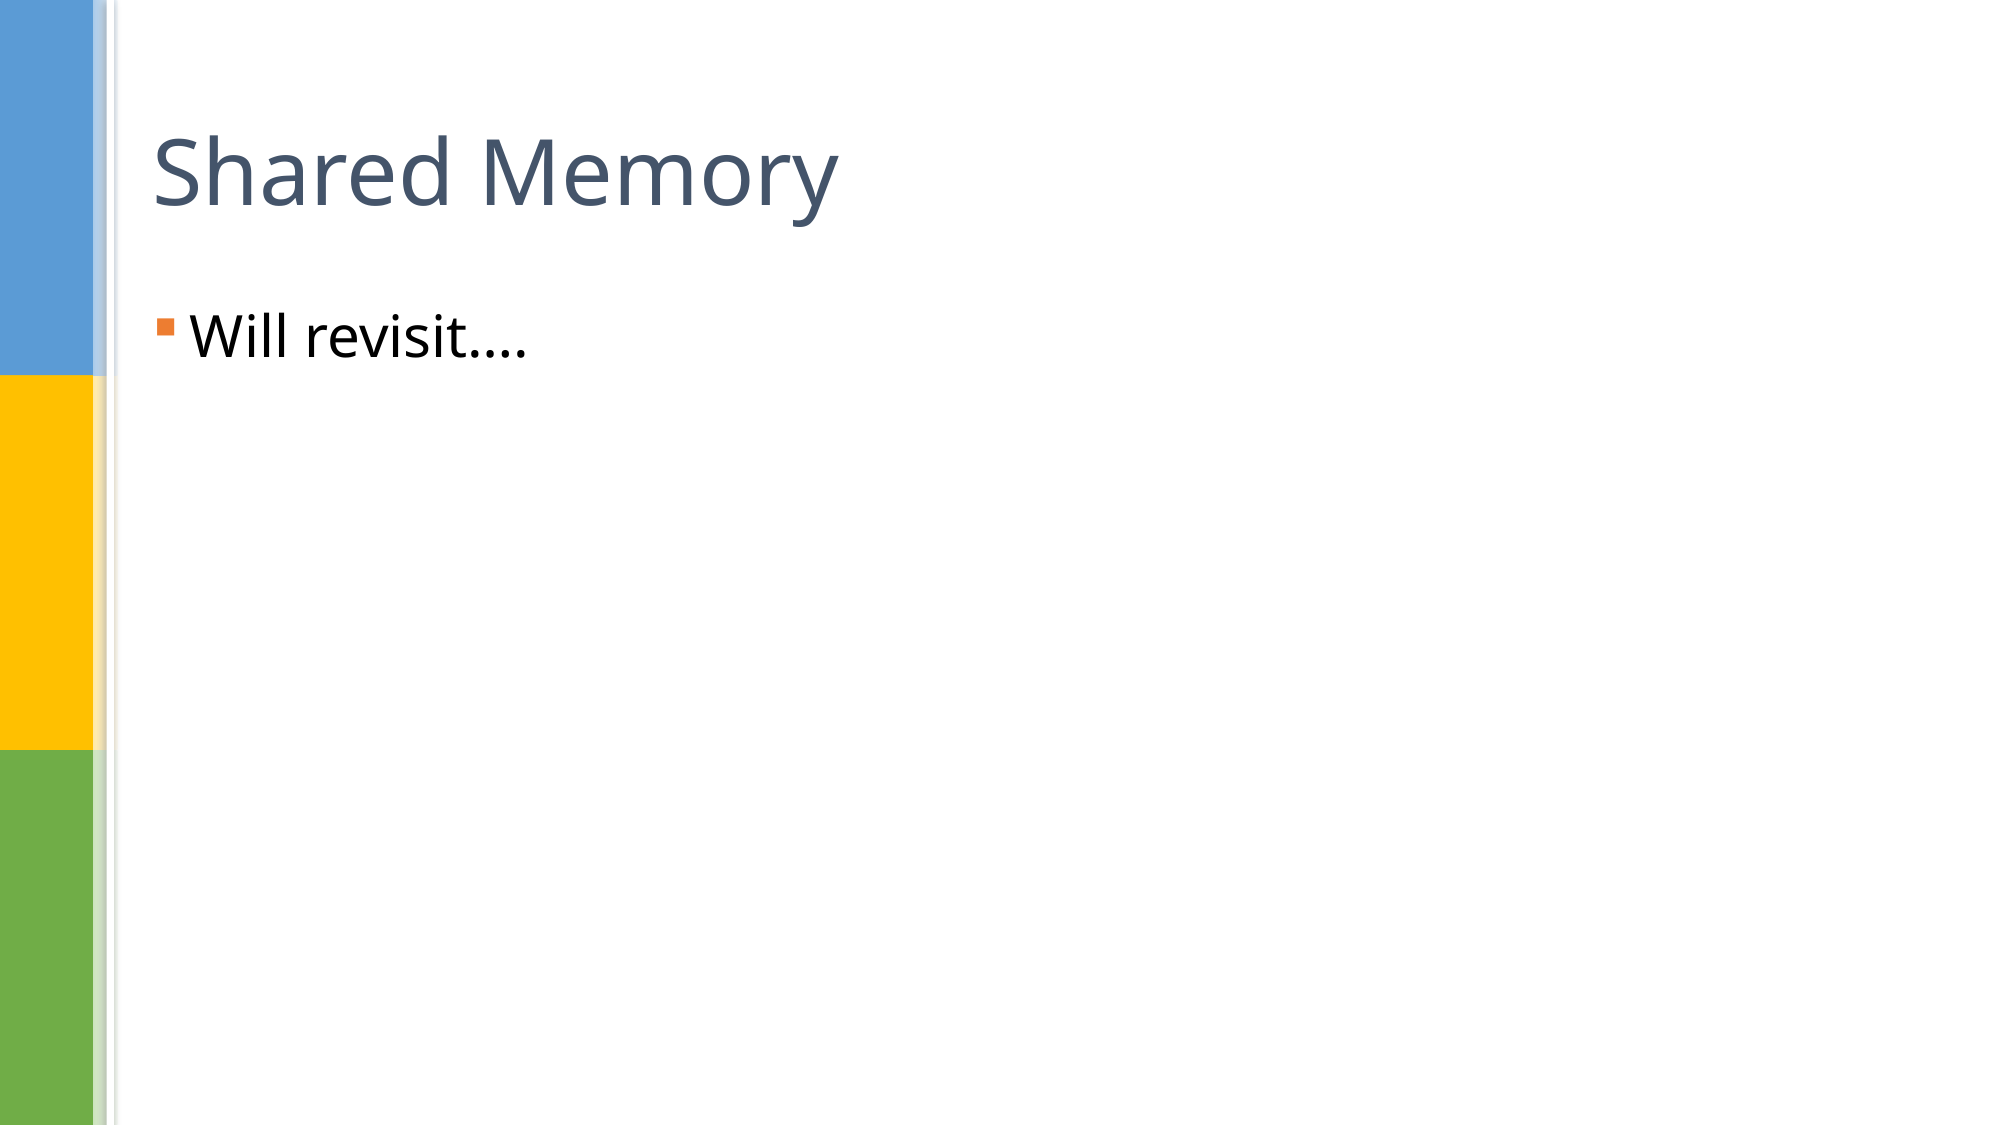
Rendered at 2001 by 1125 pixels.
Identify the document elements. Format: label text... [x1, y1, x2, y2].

title Shared Memory [137, 59, 1863, 278]
list Will revisit…. [137, 299, 1863, 1014]
